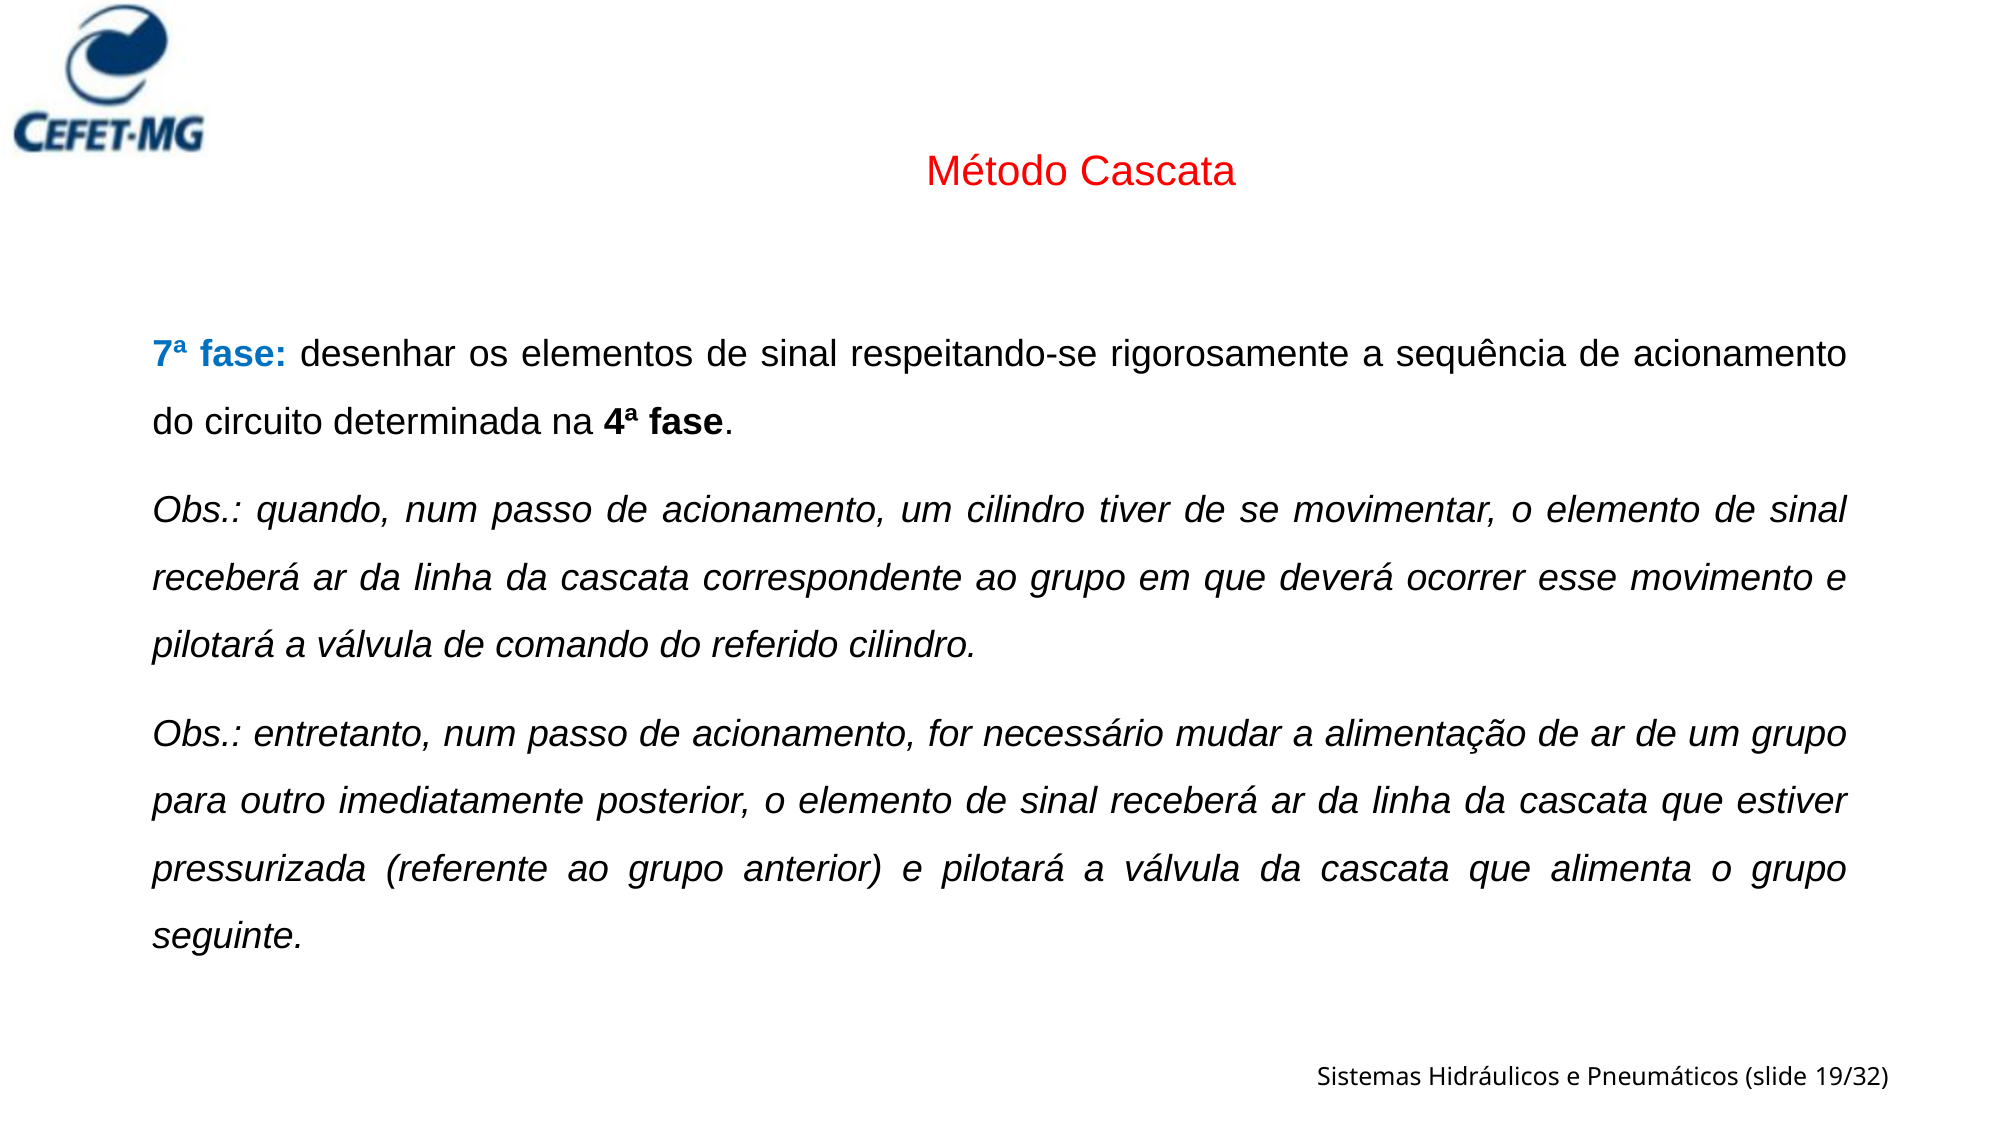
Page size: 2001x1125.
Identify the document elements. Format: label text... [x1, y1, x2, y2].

list 7ª fase: desenhar os elementos de sinal respeitando-se rigorosamente a sequência de acionamento do circuito determinada na 4ª fase. Obs.: quando, num passo de acionamento, um cilindro tiver de se movimentar, o elemento de sinal receberá ar da linha da cascata correspondente ao grupo em que deverá ocorrer esse movimento e pilotará a válvula de comando do referido cilindro. Obs.: entretanto, num passo de acionamento, for necessário mudar a alimentação de ar de um grupo para outro imediatamente posterior, o elemento de sinal receberá ar da linha da cascata que estiver pressurizada (referente ao grupo anterior) e pilotará a válvula da cascata que alimenta o grupo seguinte. [137, 299, 1863, 1048]
footer Sistemas Hidráulicos e Pneumáticos (slide 19/32) [1197, 1059, 1904, 1103]
picture [2, 0, 214, 163]
title Método Cascata [258, 109, 1904, 202]
